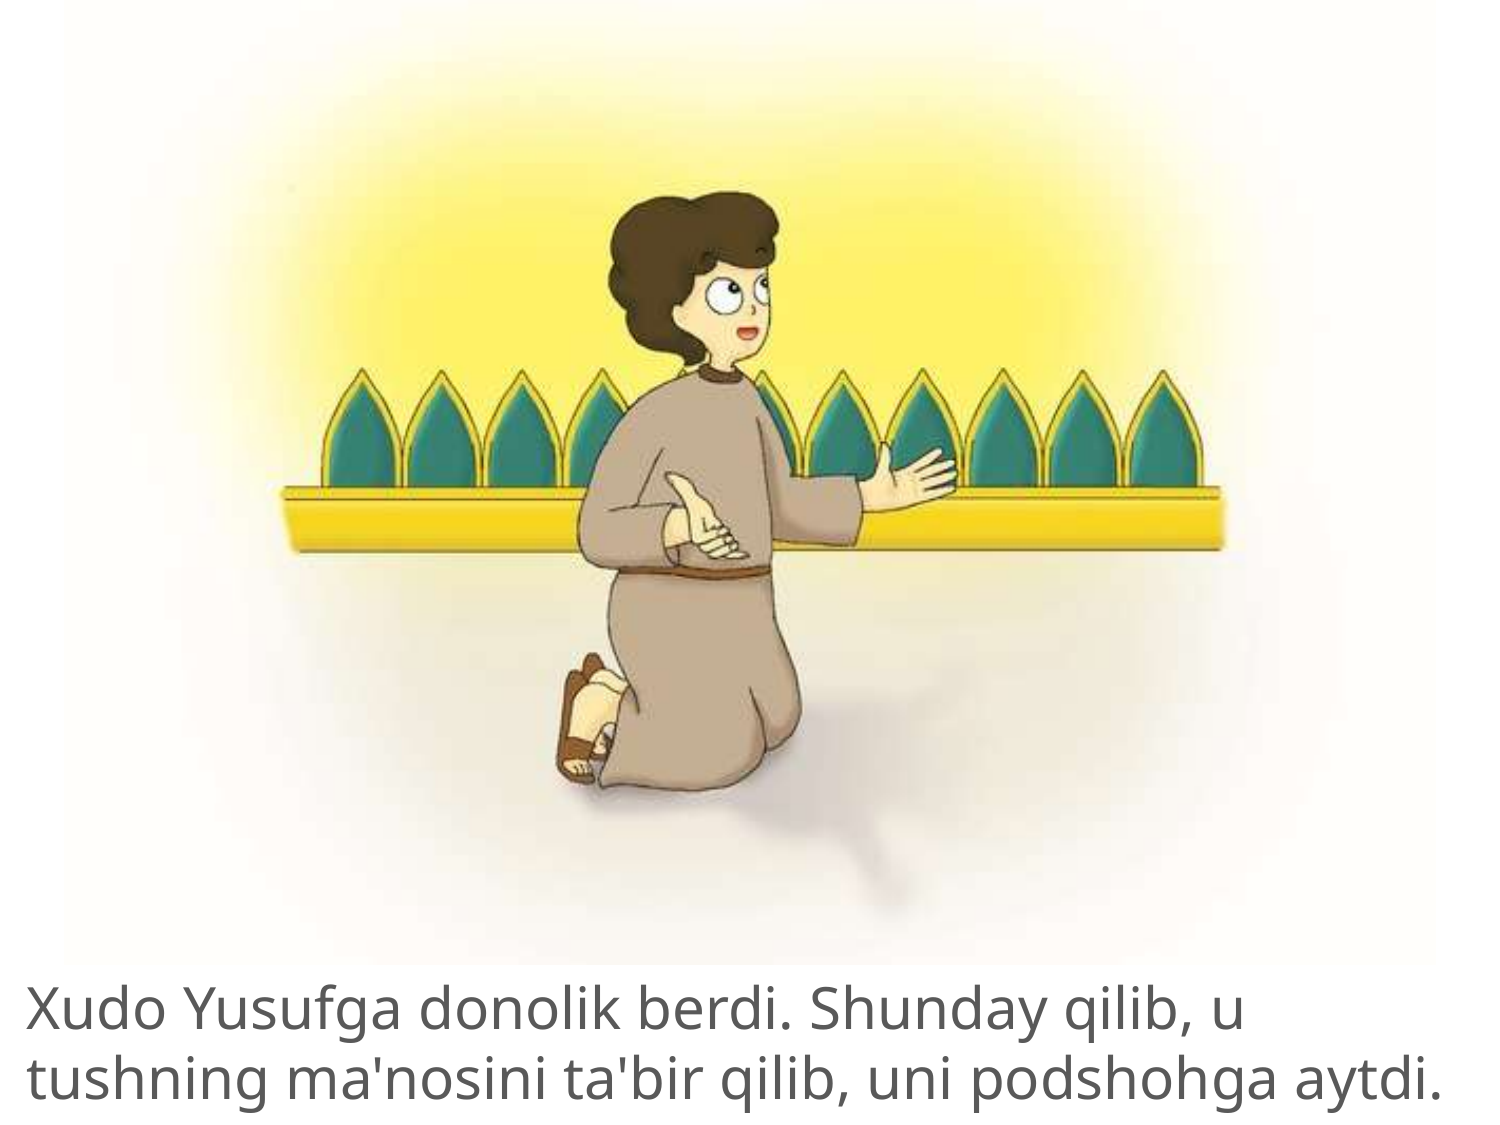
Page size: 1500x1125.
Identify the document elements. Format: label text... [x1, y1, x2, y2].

text_box Xudo Yusufga donolik berdi. Shunday qilib, u tushning ma'nosini ta'bir qilib, uni podshohga aytdi. [11, 964, 1498, 1119]
picture [64, 0, 1436, 965]
